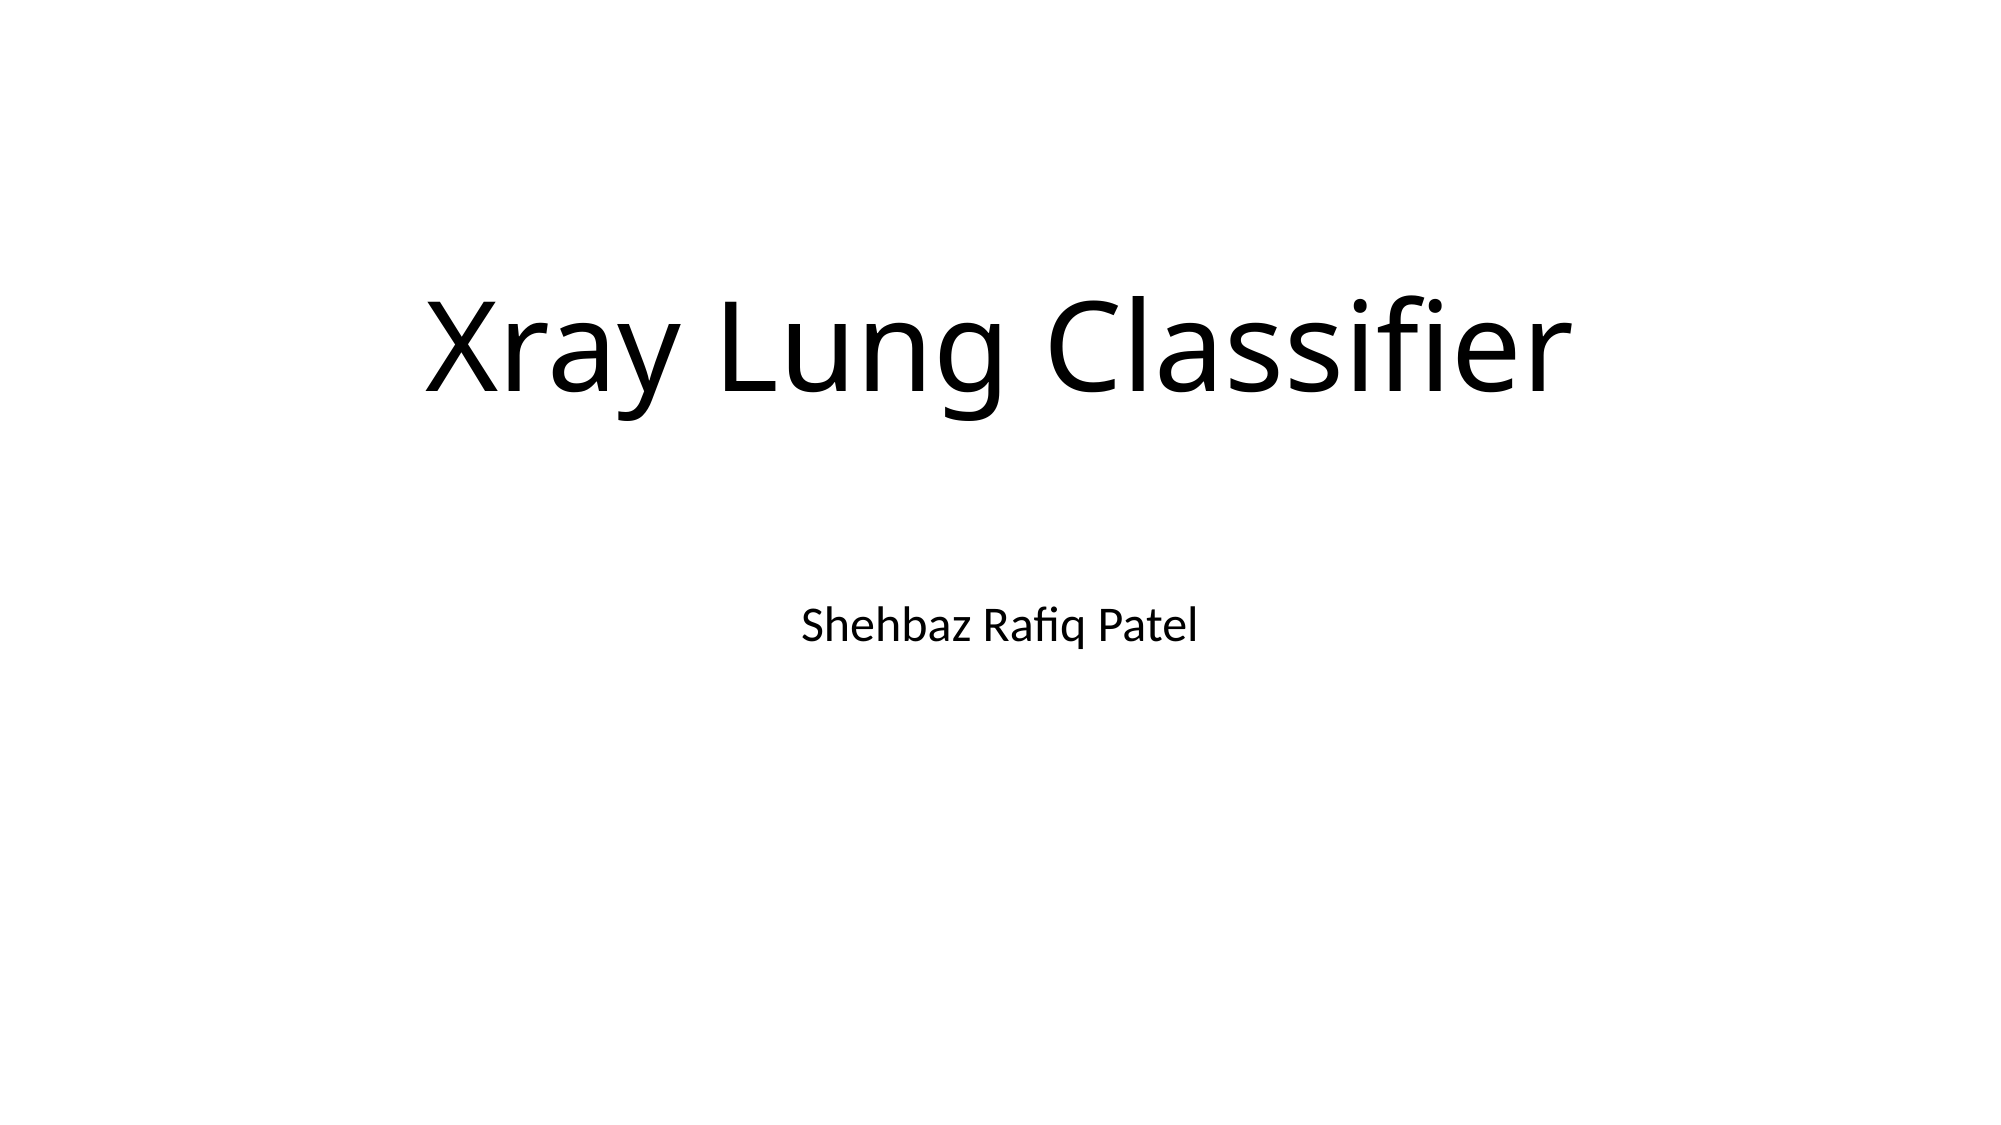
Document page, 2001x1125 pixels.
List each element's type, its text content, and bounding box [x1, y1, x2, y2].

title Xray Lung Classifier [249, 184, 1750, 576]
subtitle Shehbaz Rafiq Patel [249, 590, 1750, 863]
